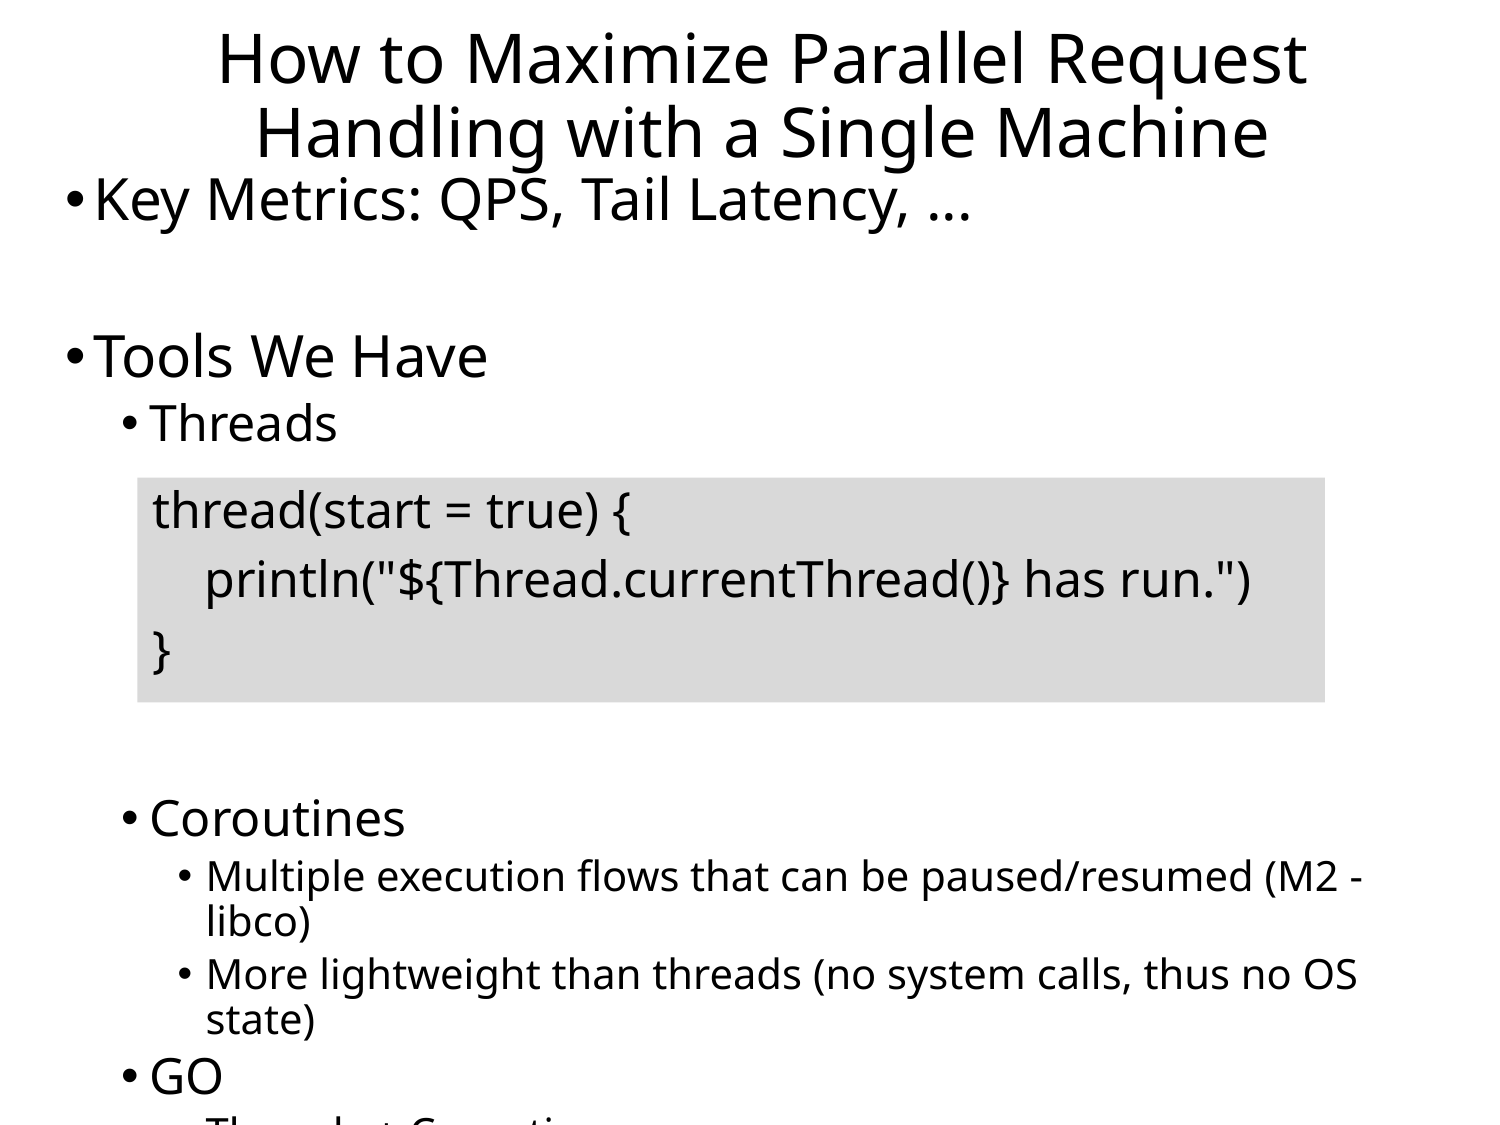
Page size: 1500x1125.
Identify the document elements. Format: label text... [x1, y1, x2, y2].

list Key Metrics: QPS, Tail Latency, ... Tools We Have Threads Coroutines Multiple execution flows that can be paused/resumed (M2 - libco) More lightweight than threads (no system calls, thus no OS state) GO Threads + Coroutines [50, 162, 1450, 1014]
title How to Maximize Parallel Request Handling with a Single Machine [62, 34, 1463, 163]
text_box thread(start = true) { println("${Thread.currentThread()} has run.") } [137, 477, 1325, 703]
